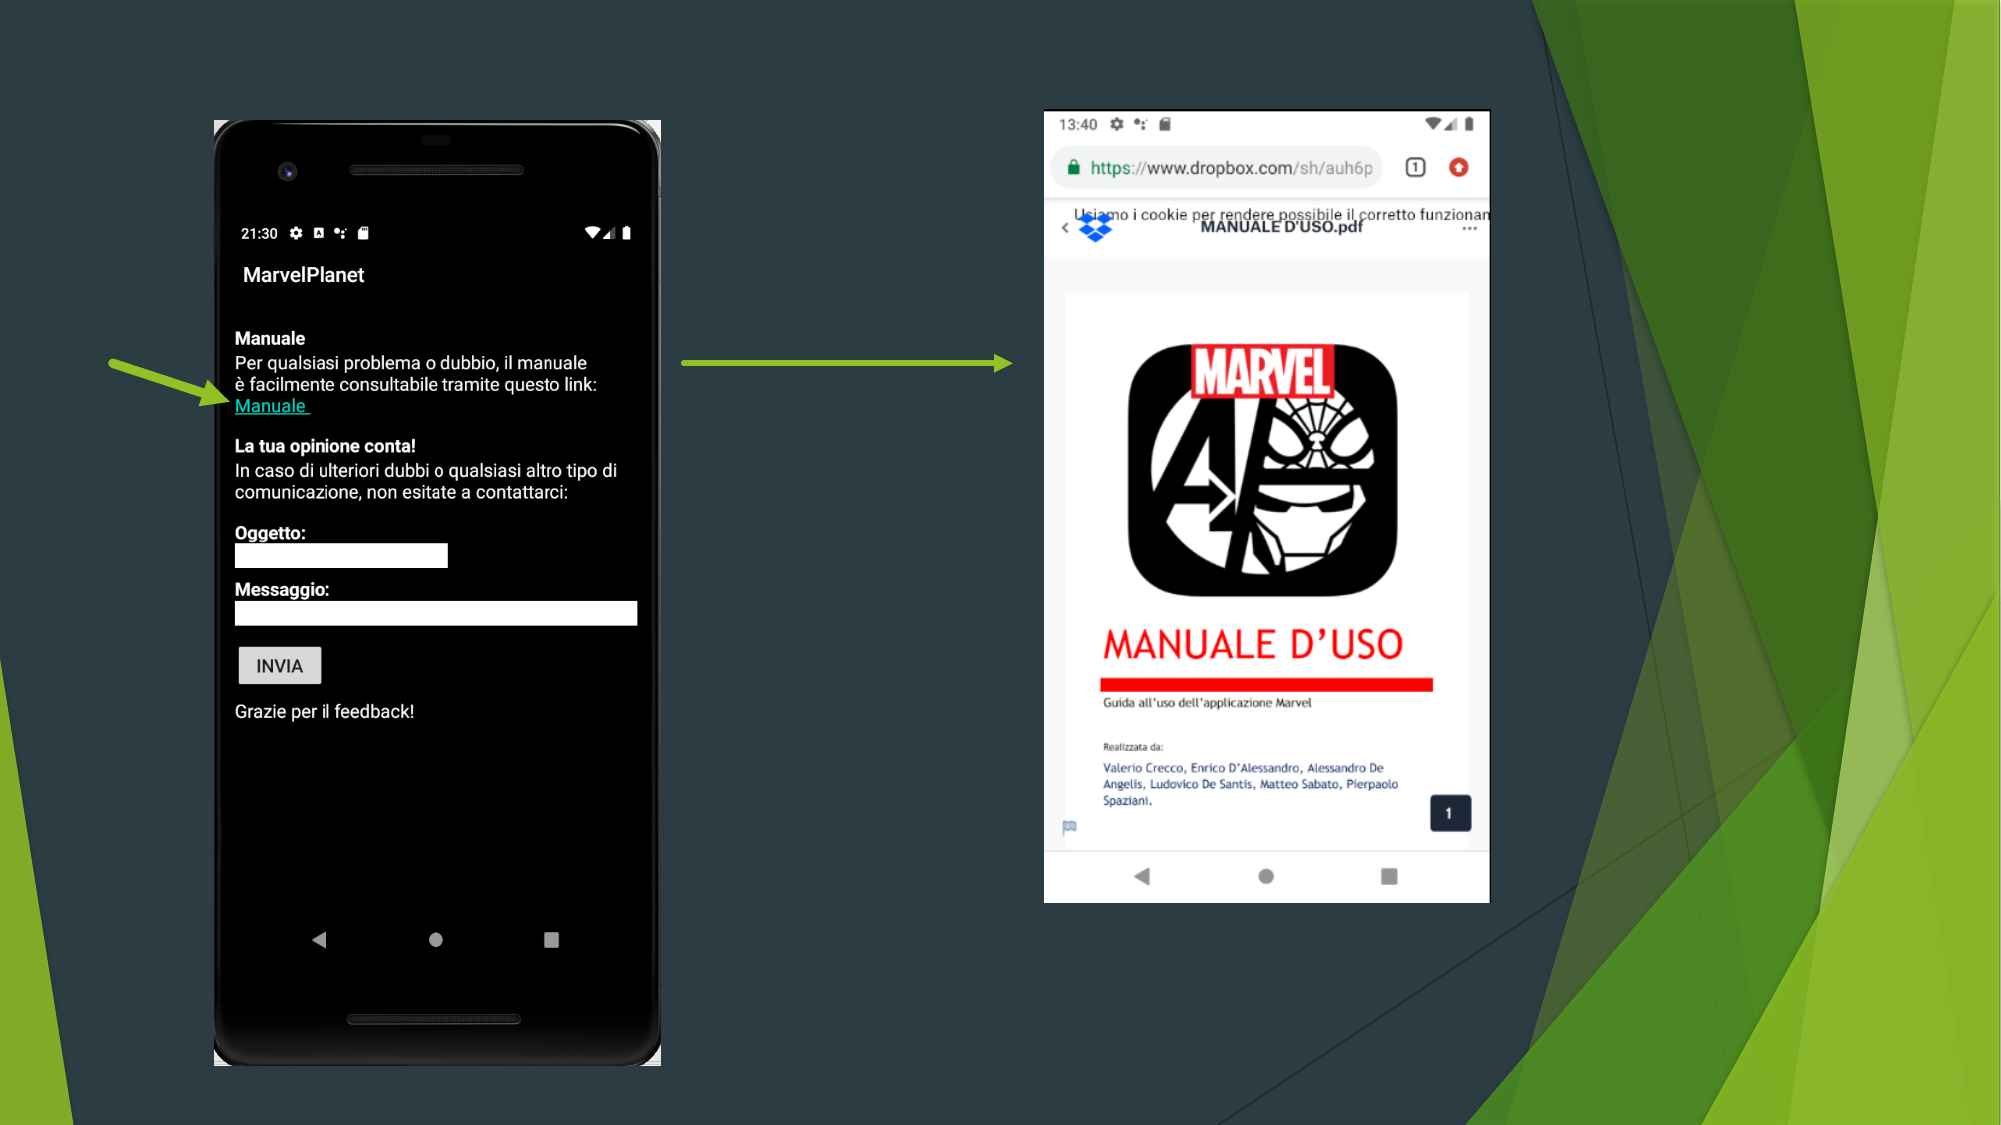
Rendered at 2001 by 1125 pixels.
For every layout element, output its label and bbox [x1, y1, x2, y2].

list [1043, 109, 1492, 904]
list [214, 120, 662, 1066]
text_box [112, 362, 231, 403]
